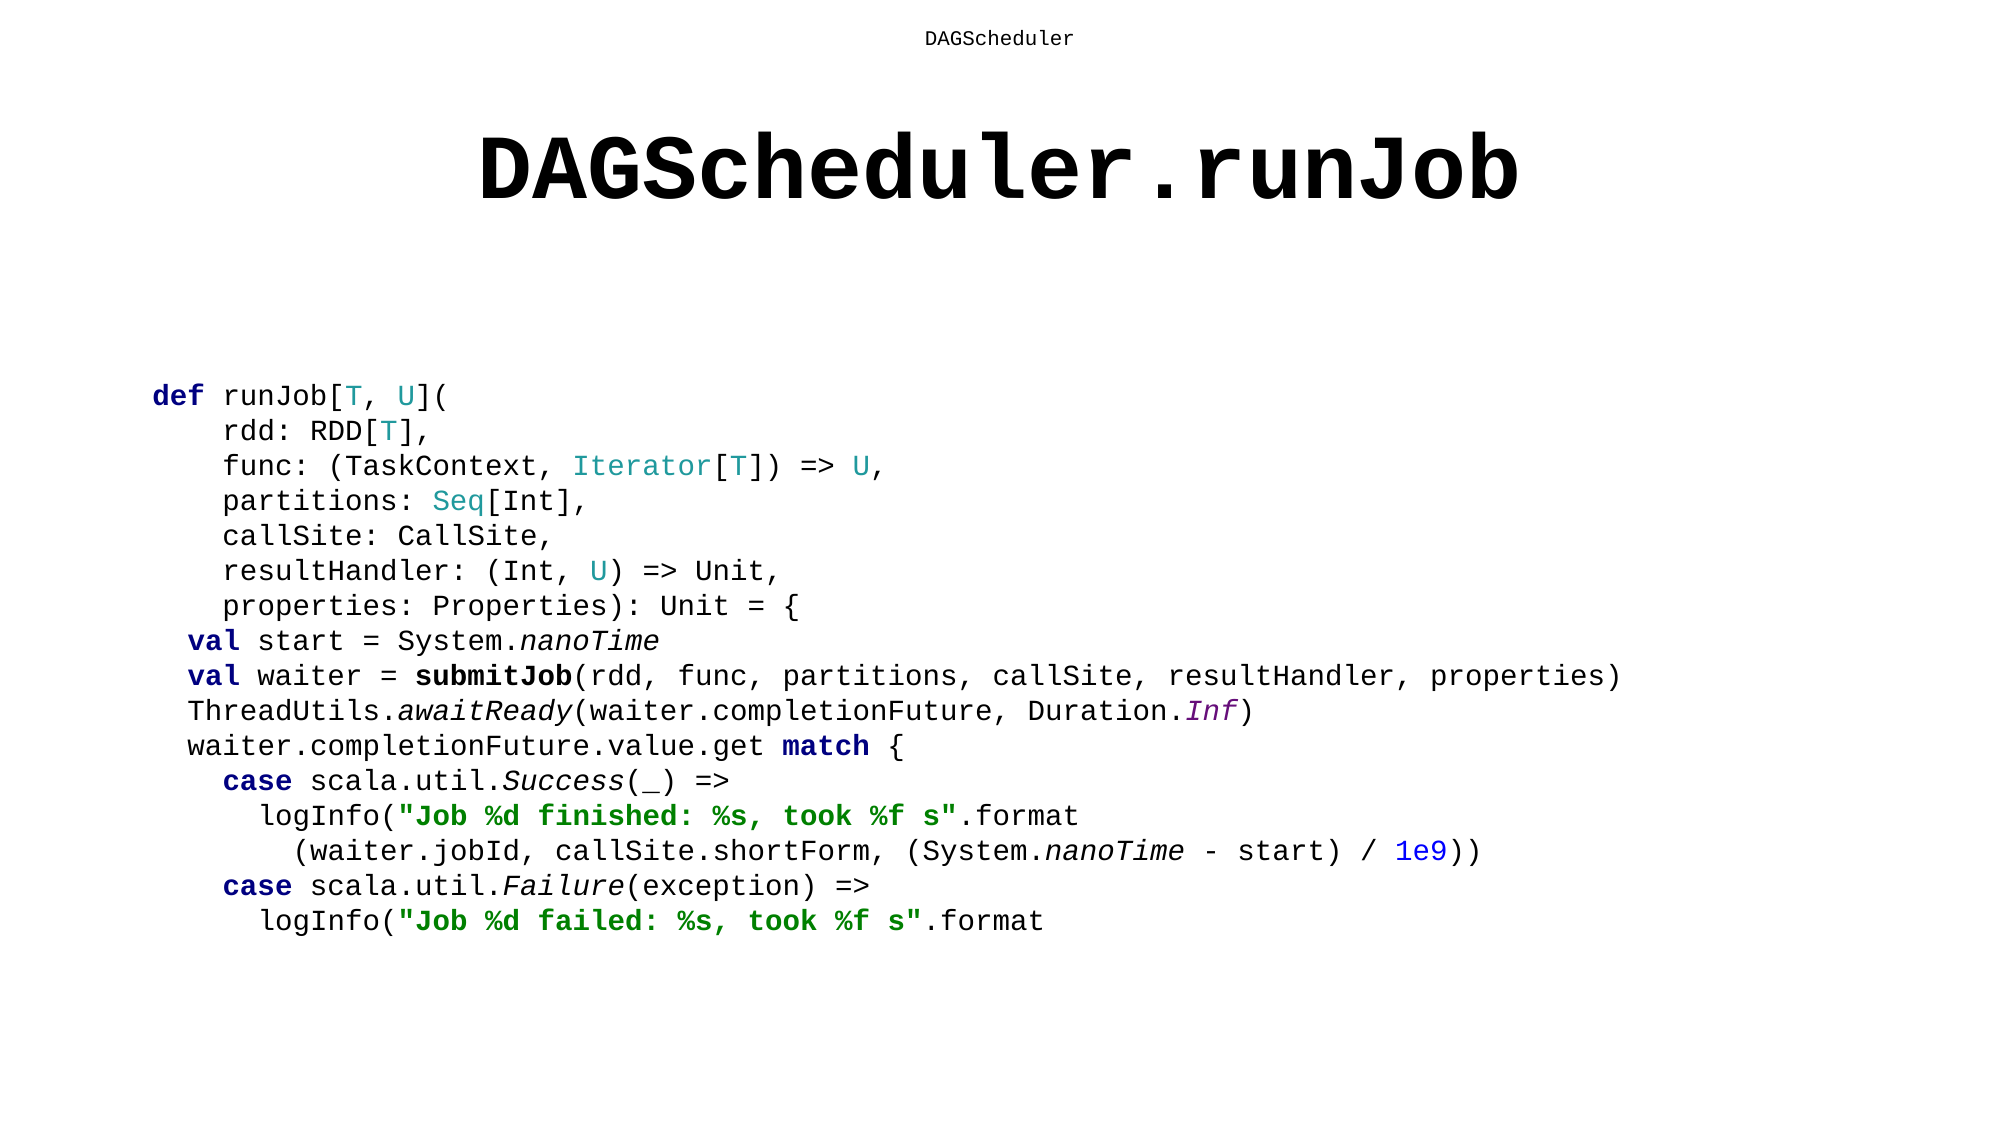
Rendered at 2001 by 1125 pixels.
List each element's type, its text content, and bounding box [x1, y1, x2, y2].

title DAGScheduler.runJob [137, 59, 1863, 278]
list def runJob[T, U]( rdd: RDD[T], func: (TaskContext, Iterator[T]) => U, partitions: Seq[Int], callSite: CallSite, resultHandler: (Int, U) => Unit, properties: Properties): Unit = { val start = System.nanoTime val waiter = submitJob(rdd, func, partitions, callSite, resultHandler, properties) ThreadUtils.awaitReady(waiter.completionFuture, Duration.Inf) waiter.completionFuture.value.get match { case scala.util.Success(_) => logInfo("Job %d finished: %s, took %f s".format (waiter.jobId, callSite.shortForm, (System.nanoTime - start) / 1e9)) case scala.util.Failure(exception) => logInfo("Job %d failed: %s, took %f s".format [137, 330, 1648, 983]
text_box DAGScheduler [909, 17, 1090, 58]
